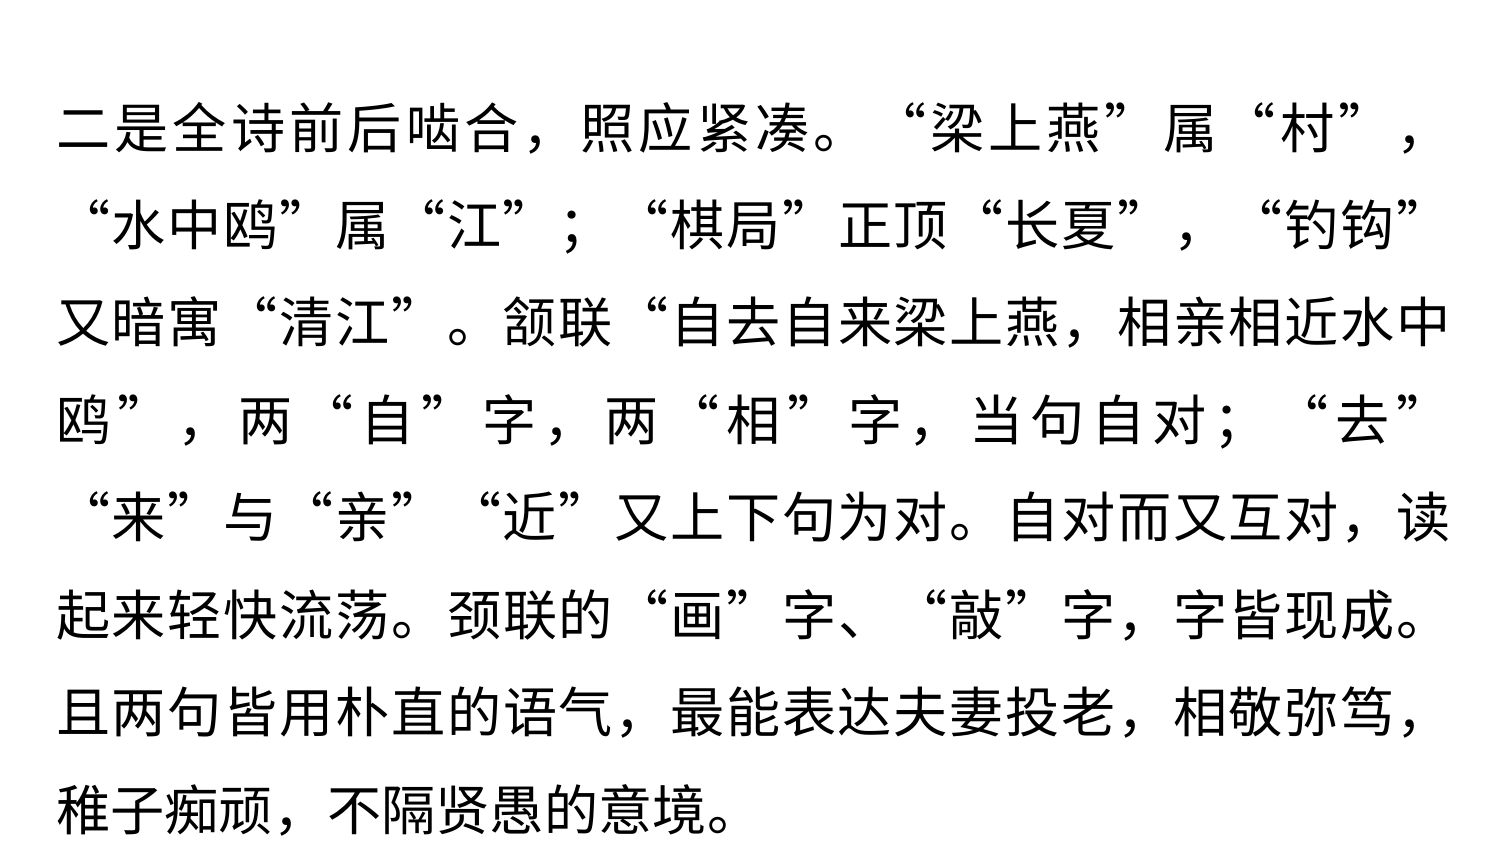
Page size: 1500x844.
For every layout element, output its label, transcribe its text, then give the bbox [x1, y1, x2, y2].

text_box 二是全诗前后啮合，照应紧凑。“梁上燕”属“村”，“水中鸥”属“江”；“棋局”正顶“长夏”，“钓钩”又暗寓“清江”。颔联“自去自来梁上燕，相亲相近水中鸥”，两“自”字，两“相”字，当句自对；“去”“来”与“亲”“近”又上下句为对。自对而又互对，读起来轻快流荡。颈联的“画”字、“敲”字，字皆现成。且两句皆用朴直的语气，最能表达夫妻投老，相敬弥笃，稚子痴顽，不隔贤愚的意境。 [41, 54, 1466, 844]
